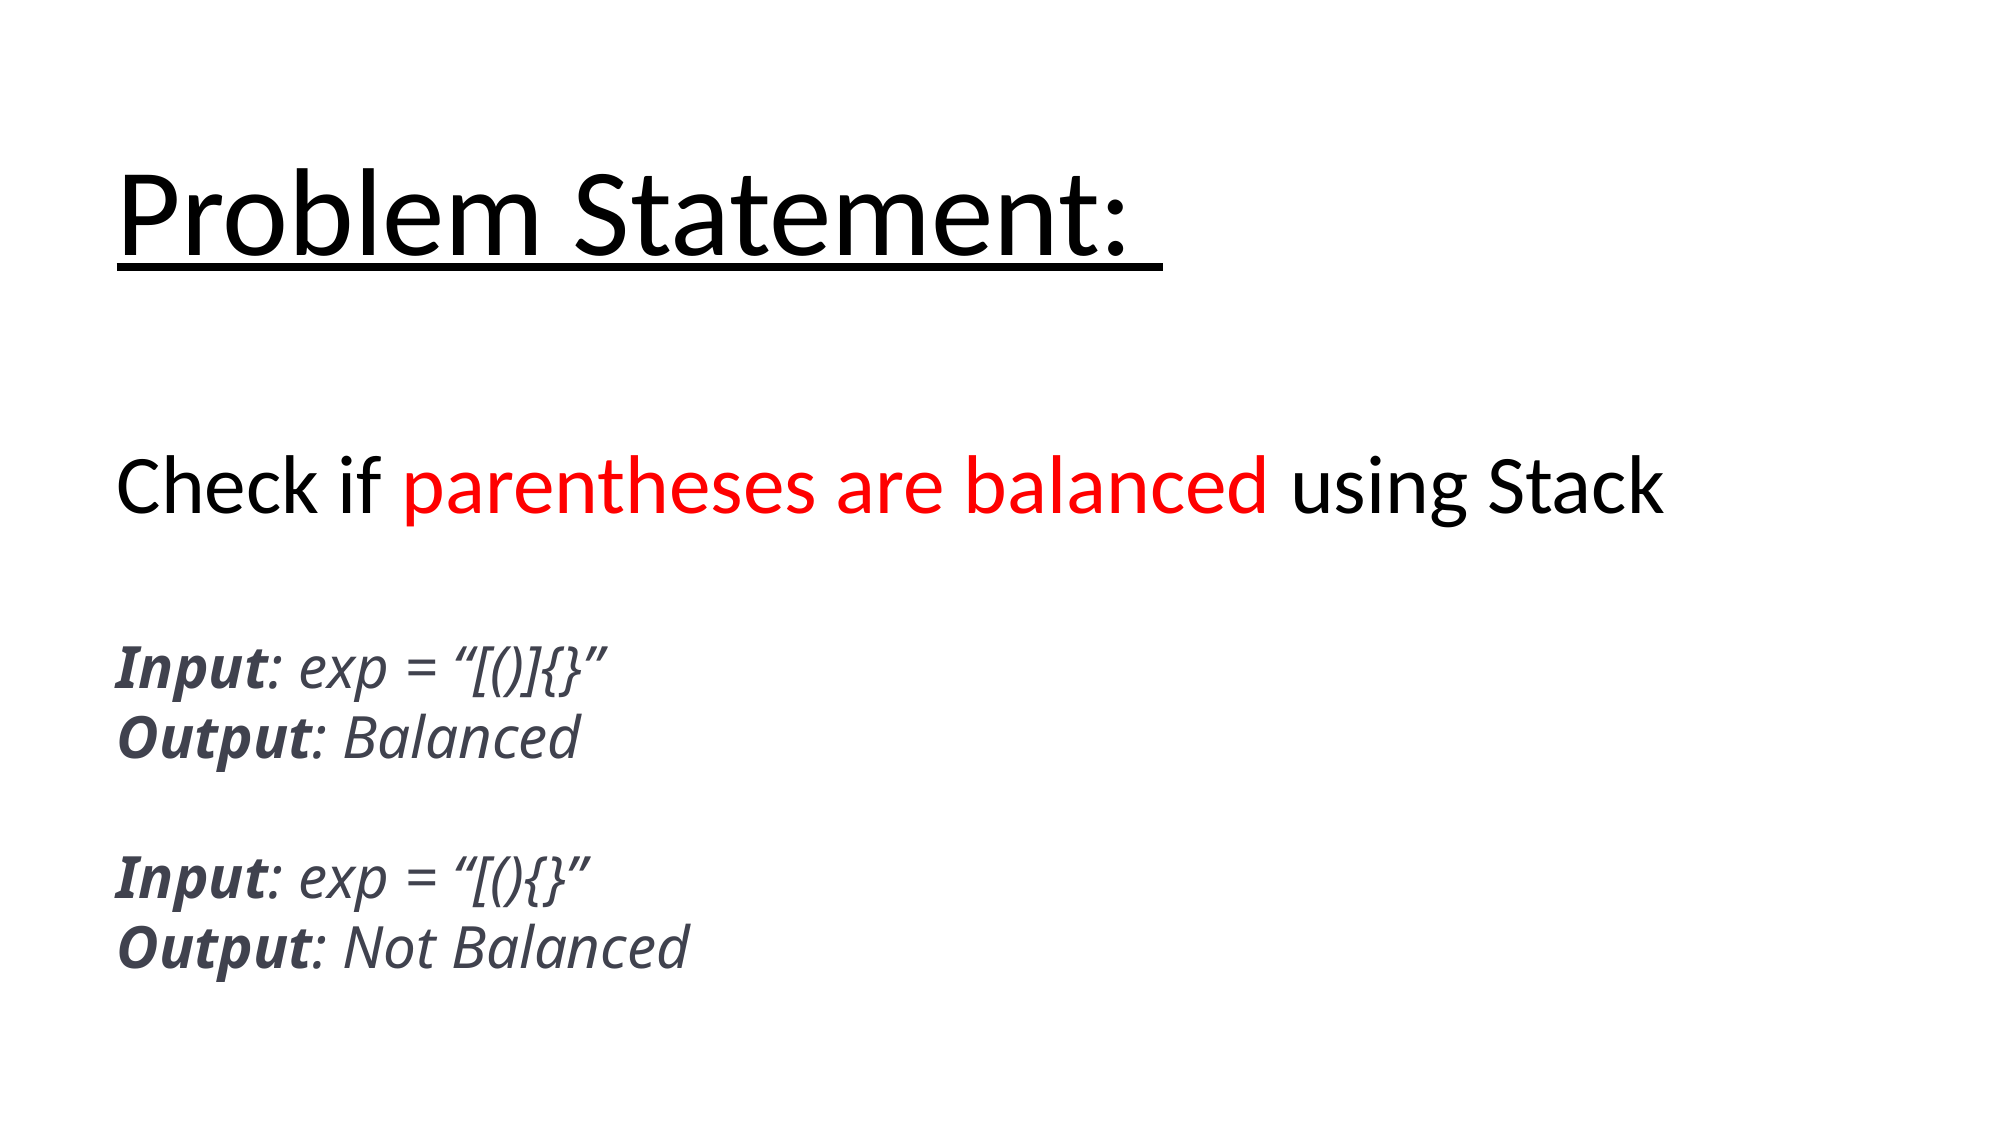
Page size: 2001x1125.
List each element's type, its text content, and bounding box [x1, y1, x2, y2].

text_box Problem Statement: Check if parentheses are balanced using Stack Input: exp = “[()]{}” Output: Balanced Input: exp = “[(){}” Output: Not Balanced [101, 122, 1928, 1058]
